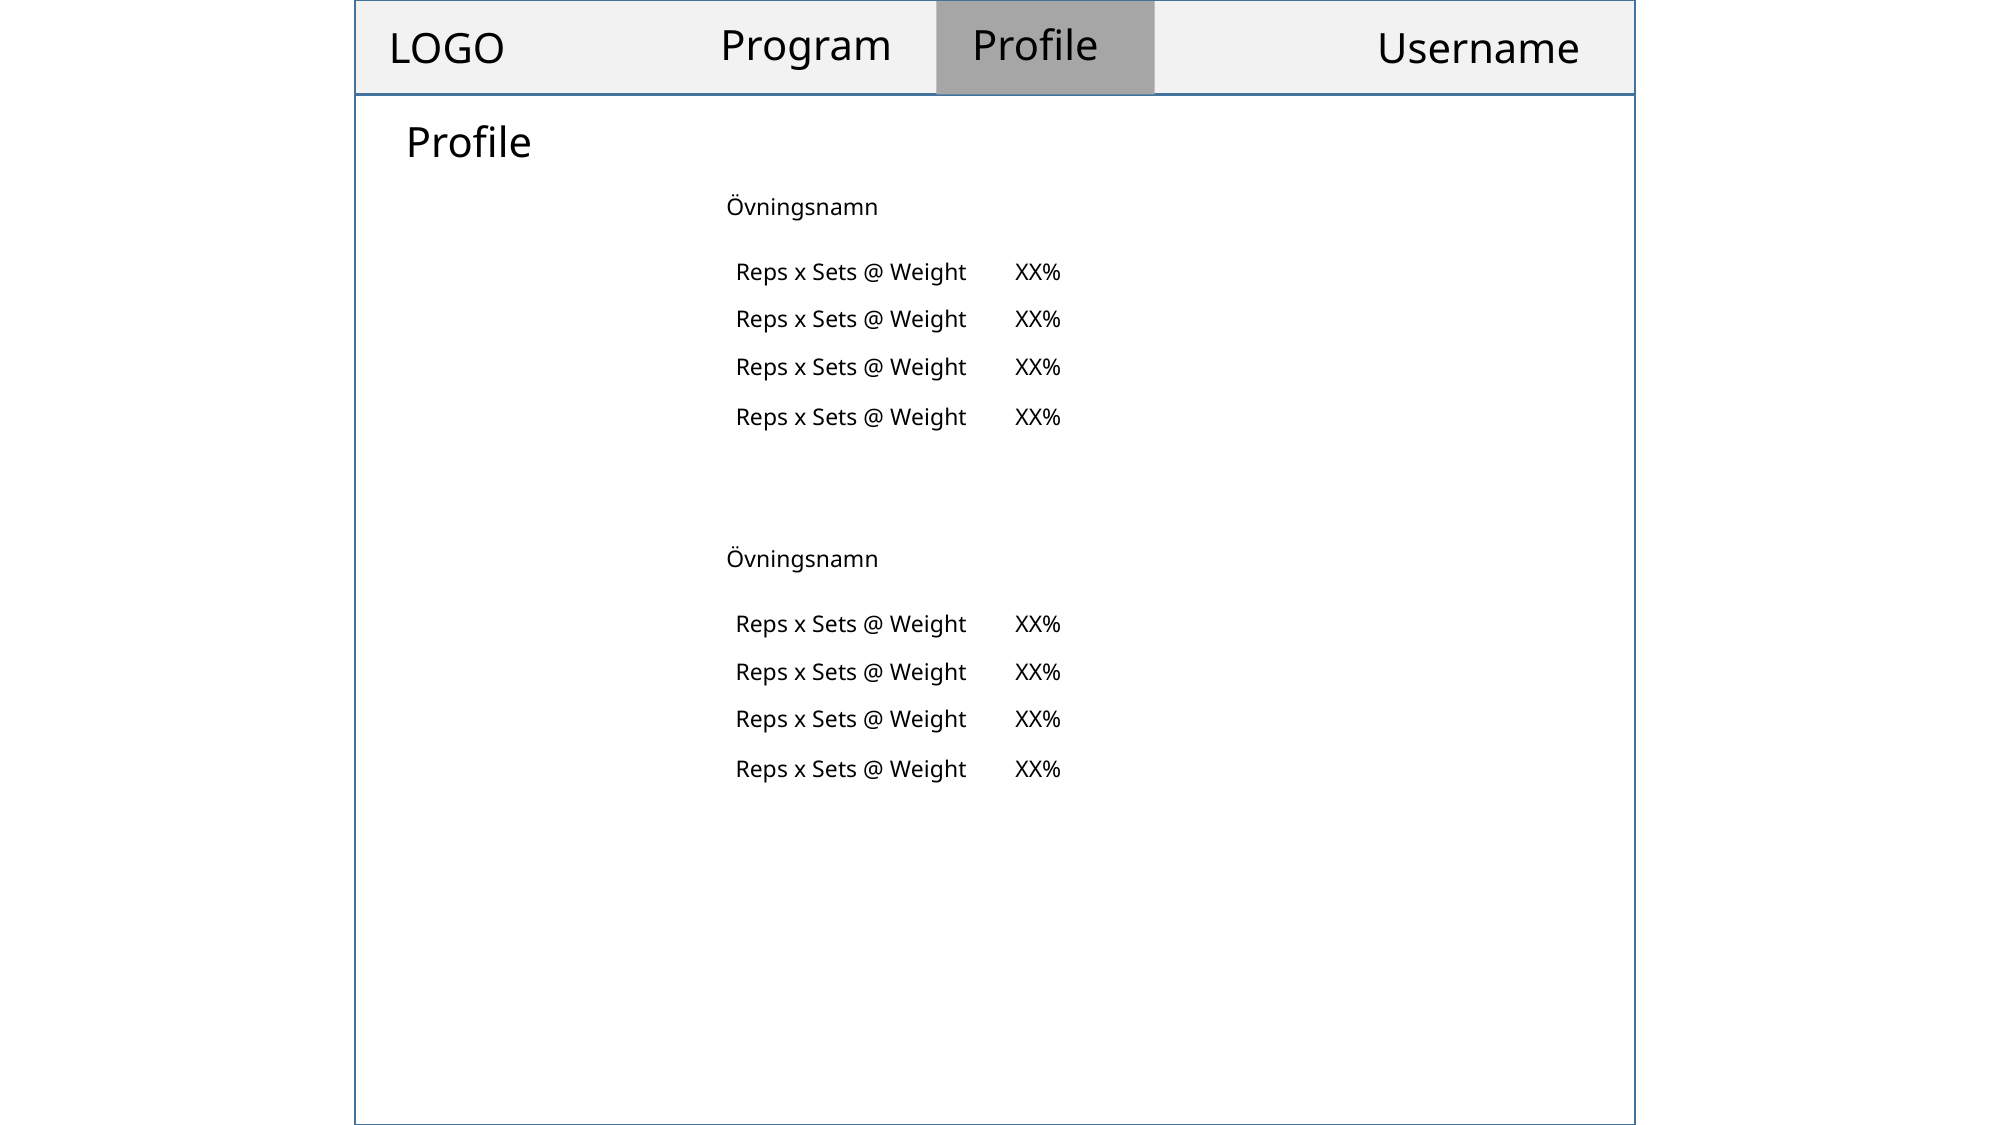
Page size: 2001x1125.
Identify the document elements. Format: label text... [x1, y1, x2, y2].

text_box XX% [1000, 399, 1077, 435]
text_box Reps x Sets @ Weight [720, 606, 983, 642]
text_box XX% [1000, 701, 1077, 737]
text_box Reps x Sets @ Weight [720, 254, 983, 290]
text_box XX% [1000, 751, 1077, 787]
text_box Reps x Sets @ Weight [720, 399, 983, 435]
text_box XX% [1000, 254, 1077, 290]
text_box Profile [956, 15, 1114, 73]
text_box Reps x Sets @ Weight [720, 349, 983, 384]
text_box [354, 0, 1636, 1125]
text_box LOGO [373, 18, 521, 76]
text_box Reps x Sets @ Weight [720, 653, 983, 689]
text_box Övningsnamn [711, 541, 895, 577]
text_box Reps x Sets @ Weight [720, 751, 983, 787]
text_box Reps x Sets @ Weight [720, 301, 983, 337]
text_box Övningsnamn [711, 189, 895, 225]
text_box Reps x Sets @ Weight [720, 701, 983, 737]
text_box XX% [1000, 301, 1077, 337]
text_box Username [1362, 18, 1596, 76]
text_box Program [705, 15, 908, 73]
text_box XX% [1000, 653, 1077, 689]
text_box Profile [390, 113, 548, 171]
text_box XX% [1000, 349, 1077, 384]
text_box XX% [1000, 606, 1077, 642]
